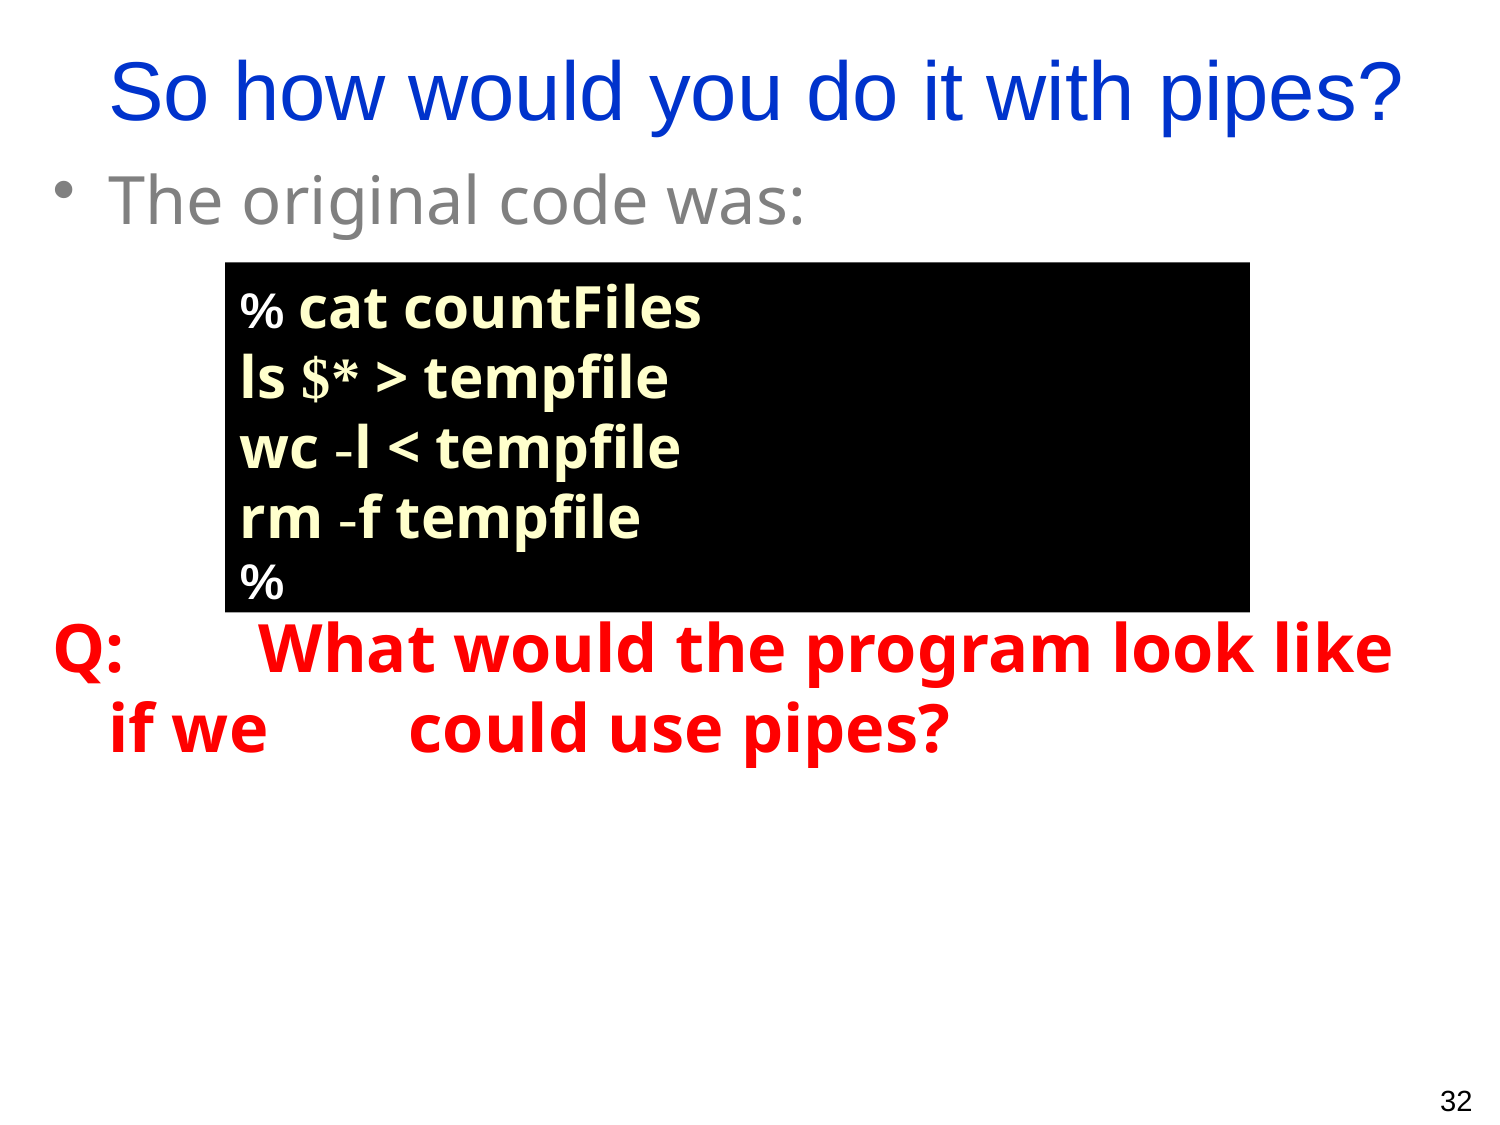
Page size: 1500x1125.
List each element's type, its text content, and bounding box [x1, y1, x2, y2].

title So how would you do it with pipes? [87, 24, 1426, 149]
list The original code was: Q: What would the program look like if we could use pipes? [37, 149, 1463, 1125]
text_box % cat countFiles ls $* > tempfile wc -l < tempfile rm -f tempfile % [225, 262, 1250, 613]
text_box 32 [1412, 1074, 1488, 1125]
